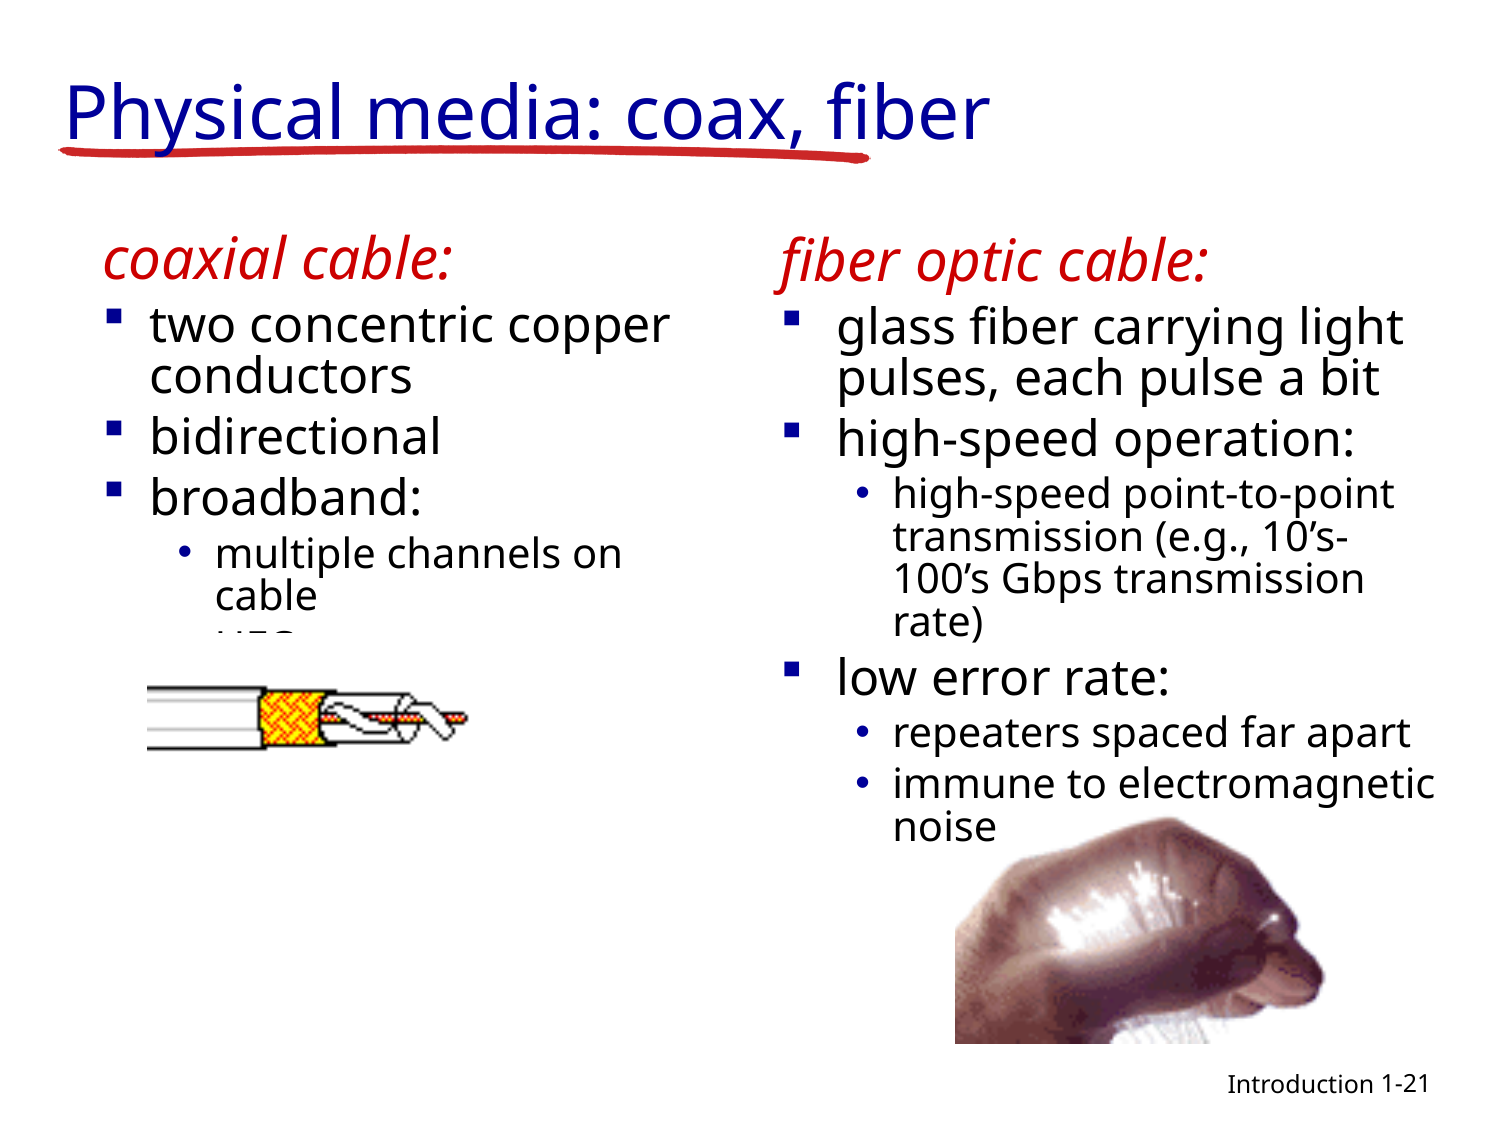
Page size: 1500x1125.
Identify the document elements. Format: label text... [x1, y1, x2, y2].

footer Introduction [914, 1060, 1391, 1109]
title Physical media: coax, fiber [48, 37, 1424, 182]
picture [147, 633, 558, 813]
slide_number 1-21 [1365, 1059, 1477, 1106]
list coaxial cable: two concentric copper conductors bidirectional broadband: multiple channels on cable HFC [87, 224, 738, 935]
text_box fiber optic cable: glass fiber carrying light pulses, each pulse a bit high-speed operation: high-speed point-to-point transmission (e.g., 10’s-100’s Gbps transmission rate) low error rate: repeaters spaced far apart immune to electromagnetic noise [765, 216, 1460, 781]
picture [954, 803, 1345, 1044]
picture [54, 140, 881, 170]
